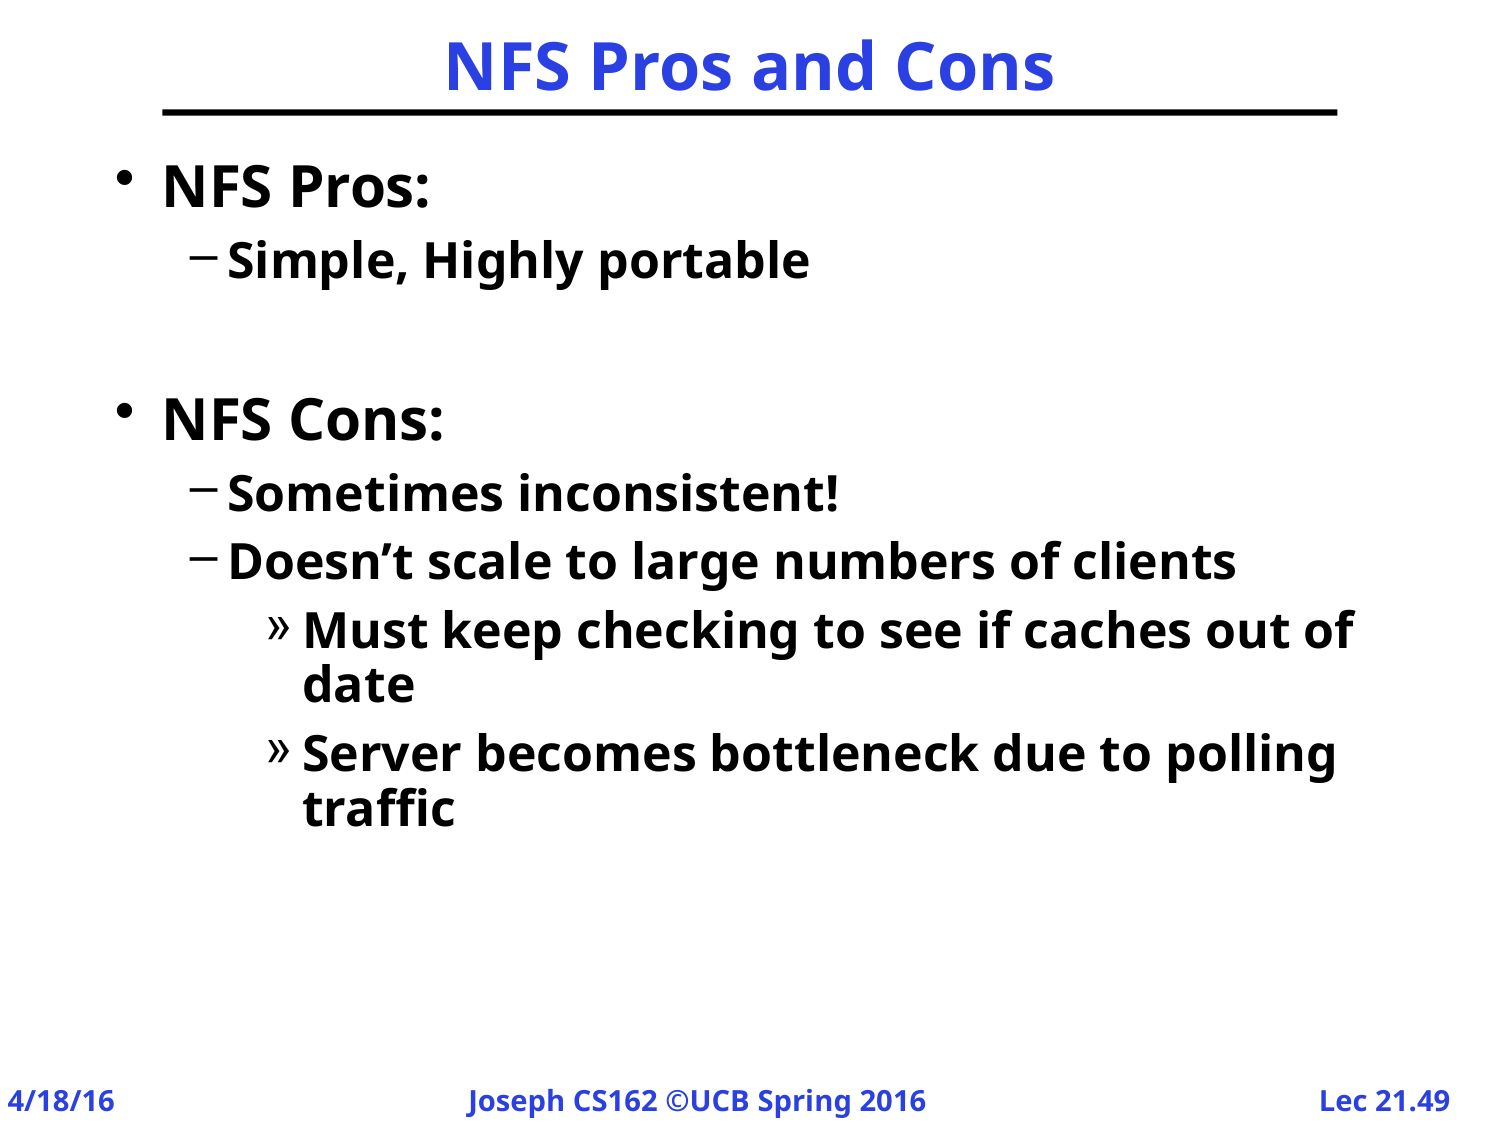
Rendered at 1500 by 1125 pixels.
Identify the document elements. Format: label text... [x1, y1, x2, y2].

title NFS Pros and Cons [162, 24, 1338, 113]
list NFS Pros: Simple, Highly portable NFS Cons: Sometimes inconsistent! Doesn’t scale to large numbers of clients Must keep checking to see if caches out of date Server becomes bottleneck due to polling traffic [99, 149, 1400, 988]
